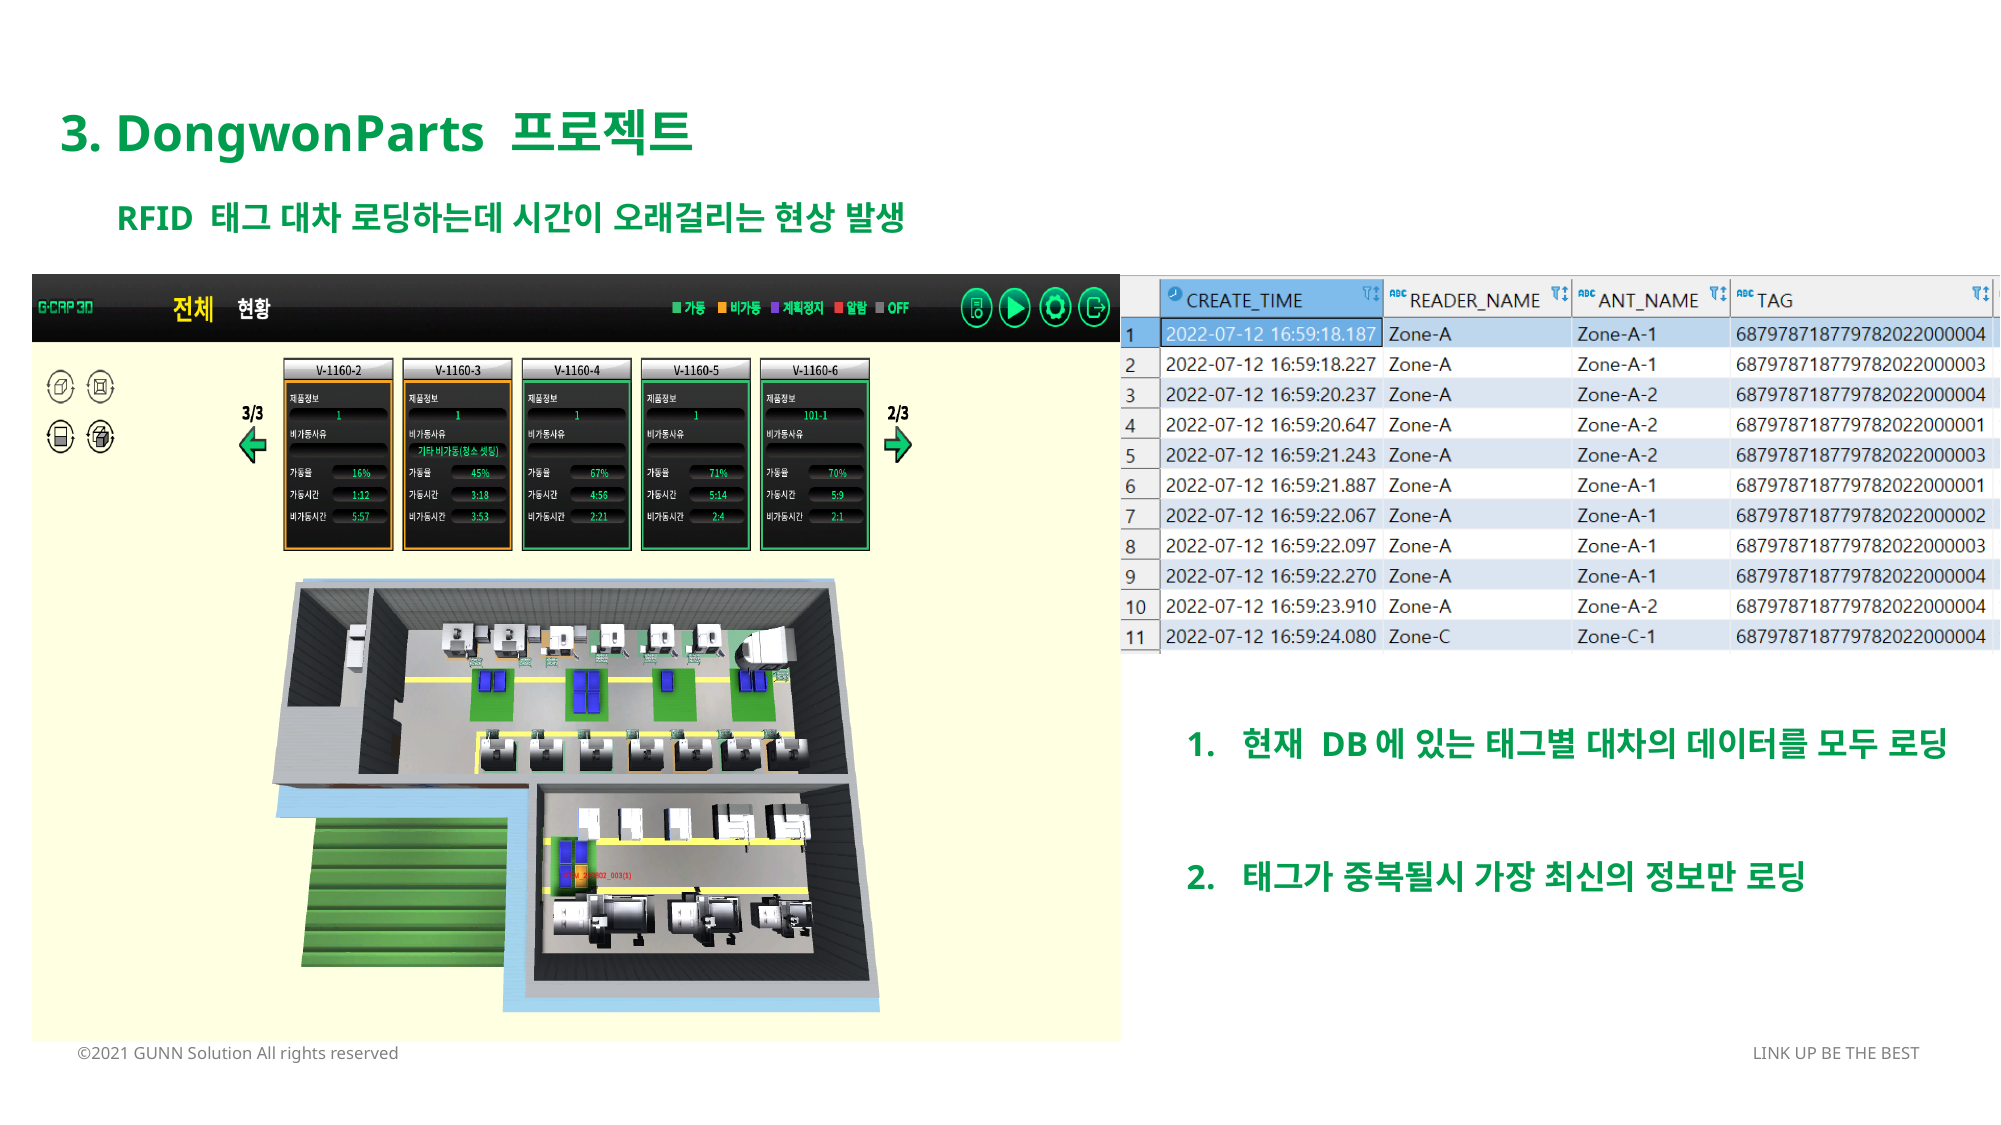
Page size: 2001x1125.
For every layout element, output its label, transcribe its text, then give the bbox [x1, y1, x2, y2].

text_box 현재 DB에 있는 태그별 대차의 데이터를 모두 로딩 태그가 중복될시 가장 최신의 정보만 로딩 [1171, 696, 1972, 904]
text_box RFID 태그 대차 로딩하는데 시간이 오래걸리는 현상 발생 [101, 170, 922, 245]
text_box 3. DongwonParts 프로젝트 [45, 64, 710, 169]
picture [32, 274, 2000, 1042]
